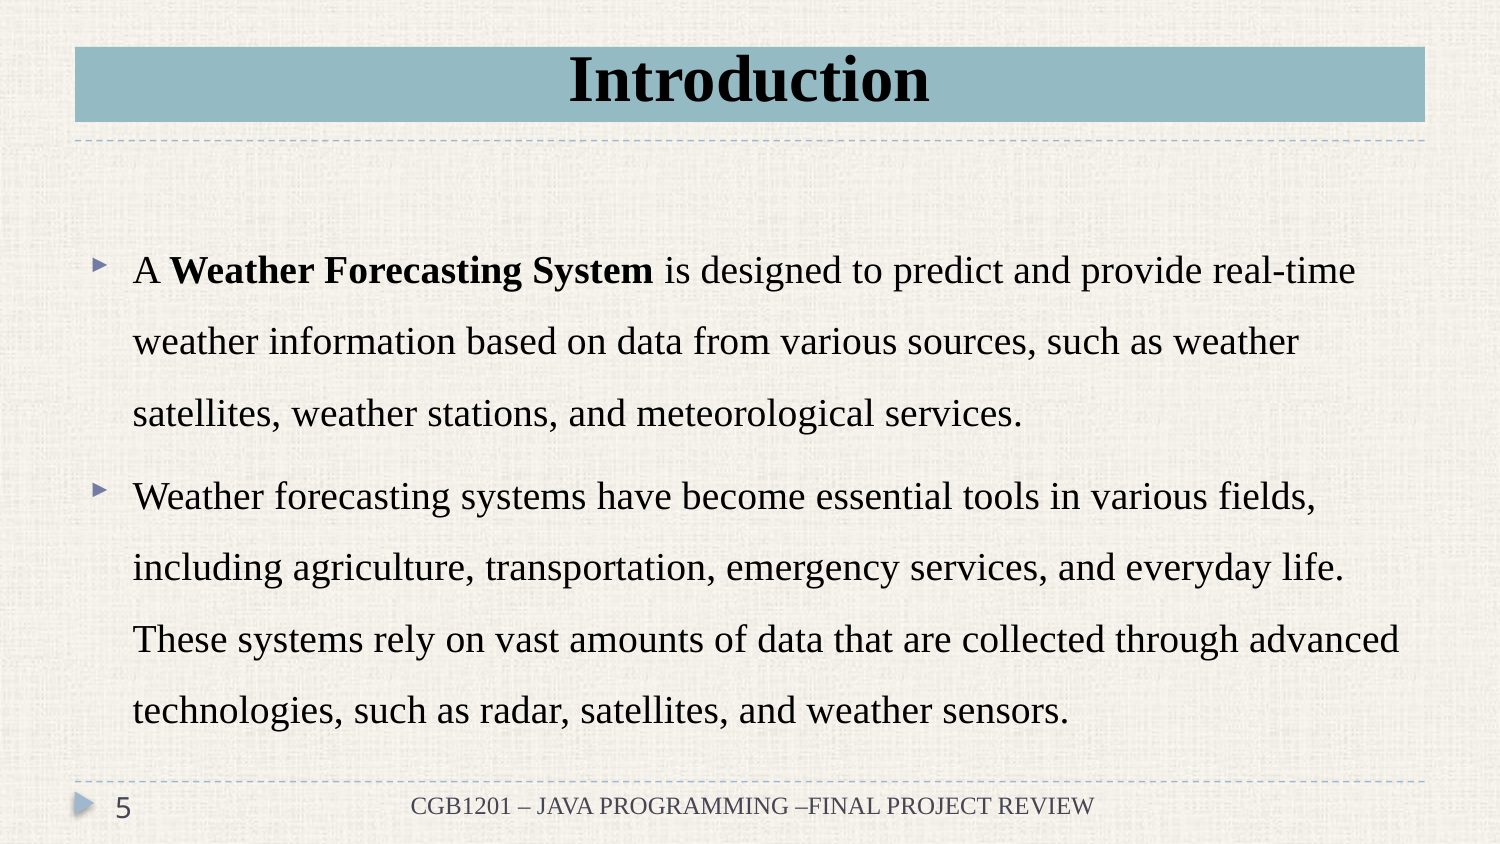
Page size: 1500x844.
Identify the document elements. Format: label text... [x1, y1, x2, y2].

footer CGB1201 – JAVA PROGRAMMING –FINAL PROJECT REVIEW [389, 782, 1111, 844]
slide_number 5 [100, 782, 426, 827]
title Introduction [75, 46, 1425, 122]
list A Weather Forecasting System is designed to predict and provide real-time weather information based on data from various sources, such as weather satellites, weather stations, and meteorological services. Weather forecasting systems have become essential tools in various fields, including agriculture, transportation, emergency services, and everyday life. These systems rely on vast amounts of data that are collected through advanced technologies, such as radar, satellites, and weather sensors. [75, 212, 1425, 741]
